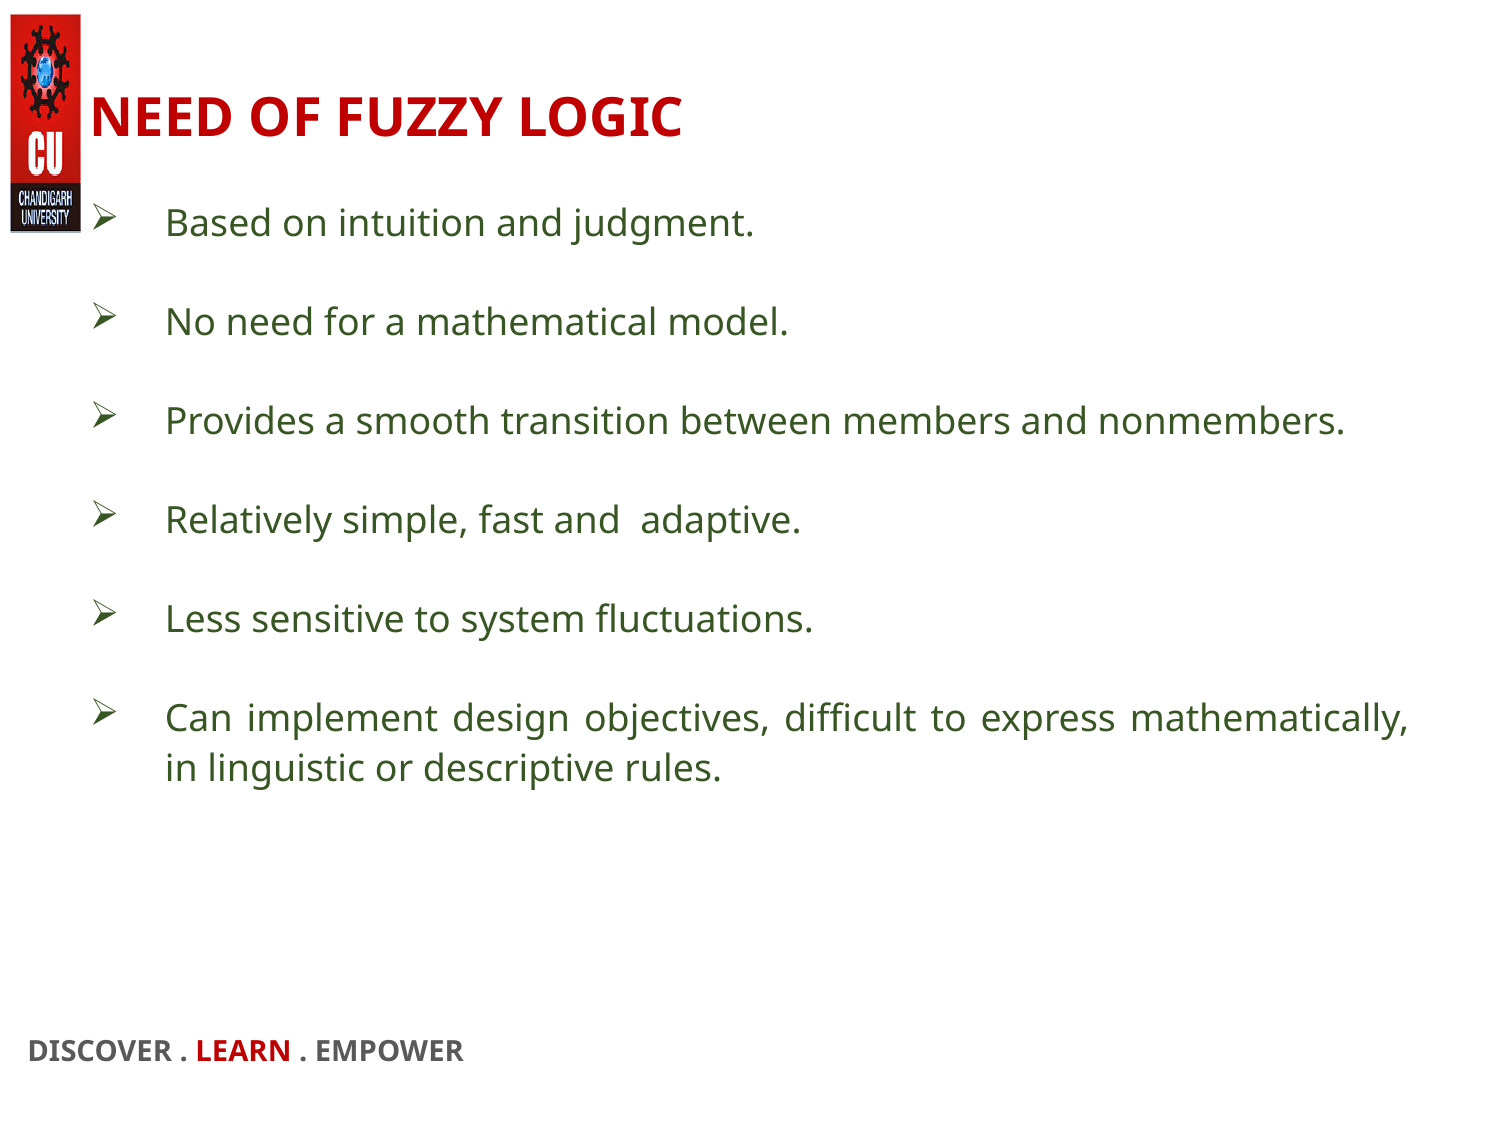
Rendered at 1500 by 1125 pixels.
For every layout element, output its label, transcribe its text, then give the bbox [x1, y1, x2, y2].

text_box DISCOVER . LEARN . EMPOWER [12, 1024, 601, 1110]
picture [1, 3, 91, 238]
text_box Based on intuition and judgment. No need for a mathematical model. Provides a smooth transition between members and nonmembers. Relatively simple, fast and adaptive. Less sensitive to system fluctuations. Can implement design objectives, difficult to express mathematically, in linguistic or descriptive rules. [74, 187, 1425, 797]
text_box NEED OF FUZZY LOGIC [91, 74, 1425, 155]
